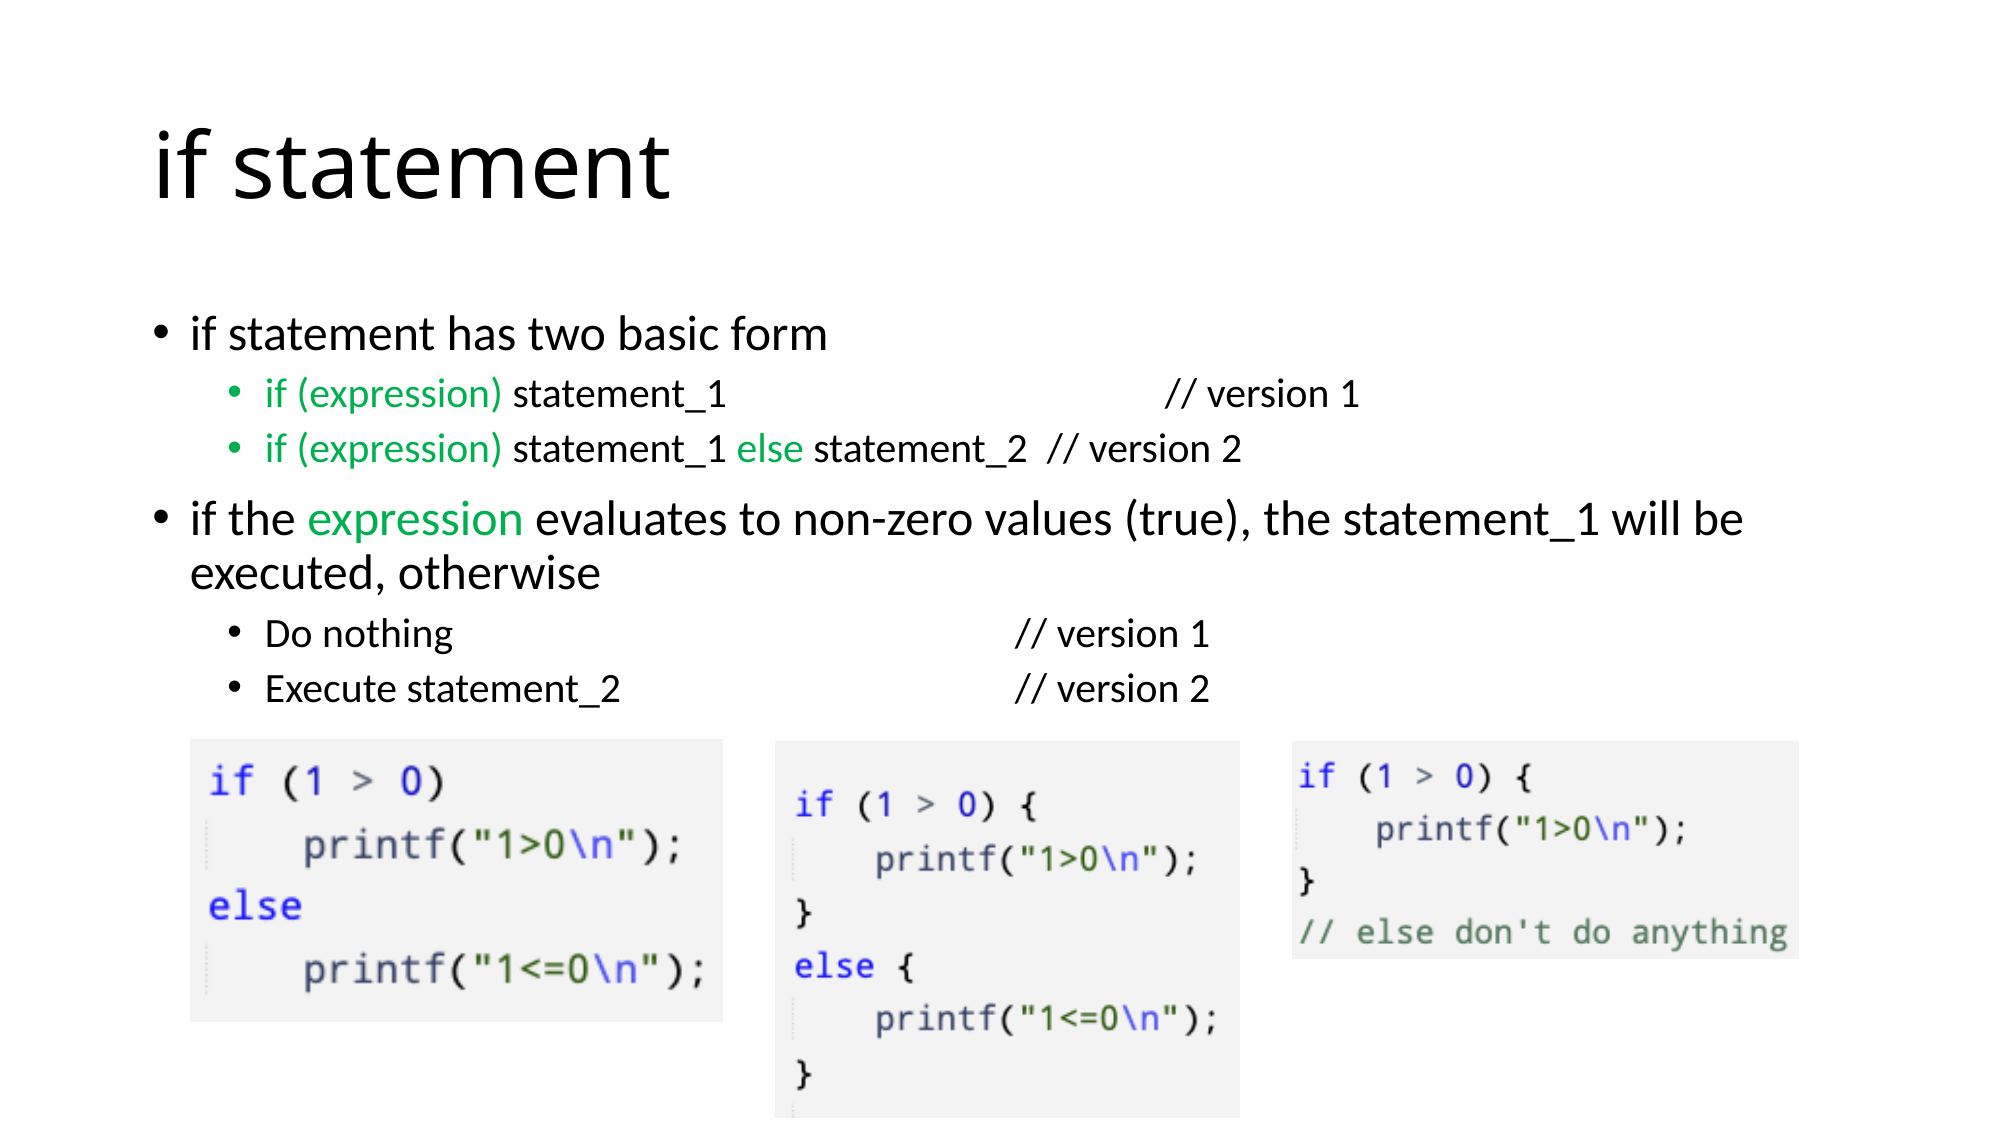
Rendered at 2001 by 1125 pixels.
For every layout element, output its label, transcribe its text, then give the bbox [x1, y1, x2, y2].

picture [775, 741, 1240, 1118]
list if statement has two basic form if (expression) statement_1 // version 1 if (expression) statement_1 else statement_2 // version 2 if the expression evaluates to non-zero values (true), the statement_1 will be executed, otherwise Do nothing // version 1 Execute statement_2 // version 2 [137, 299, 1863, 1014]
picture [190, 739, 723, 1022]
picture [1292, 741, 1799, 960]
title if statement [137, 59, 1863, 278]
